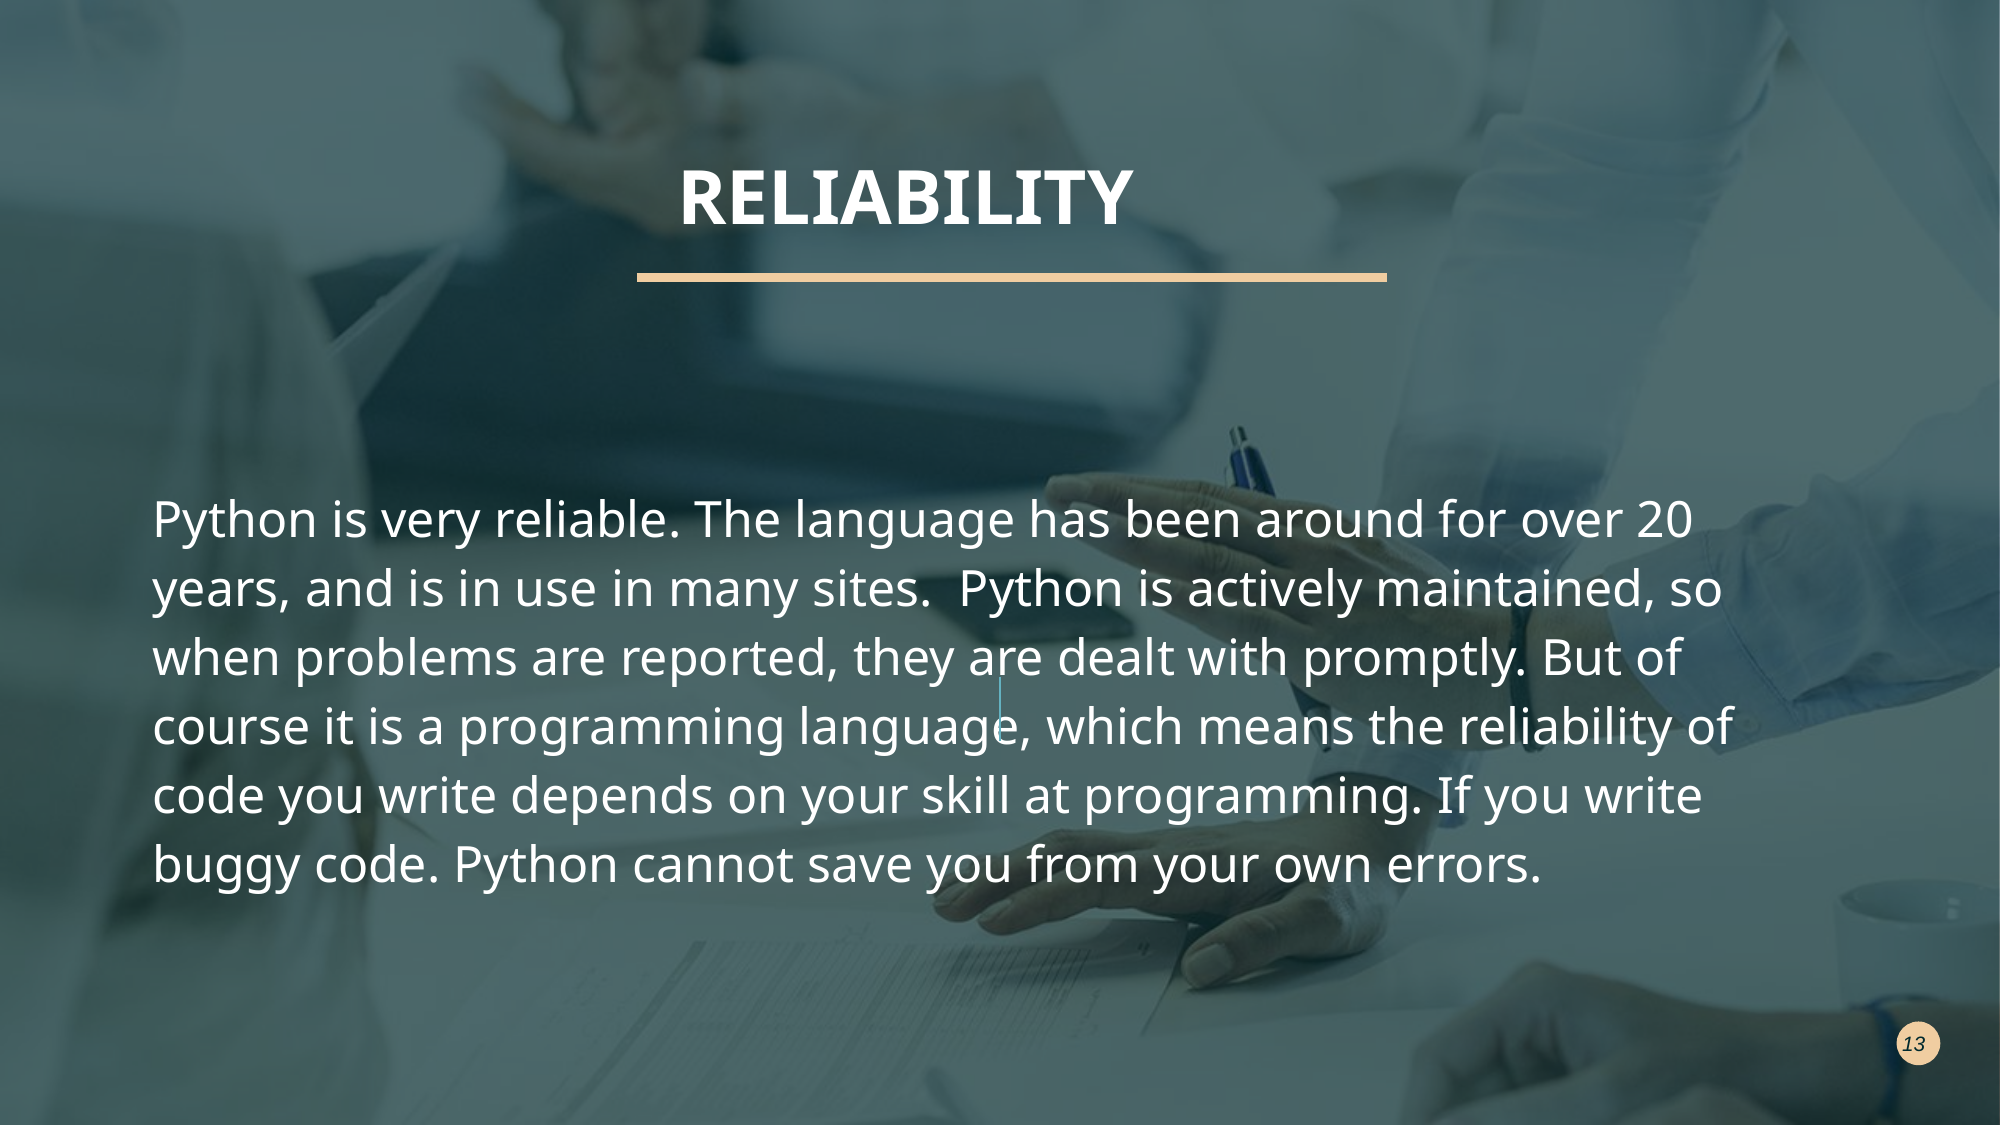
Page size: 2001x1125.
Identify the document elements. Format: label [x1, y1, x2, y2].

list [0, 0, 2000, 1125]
